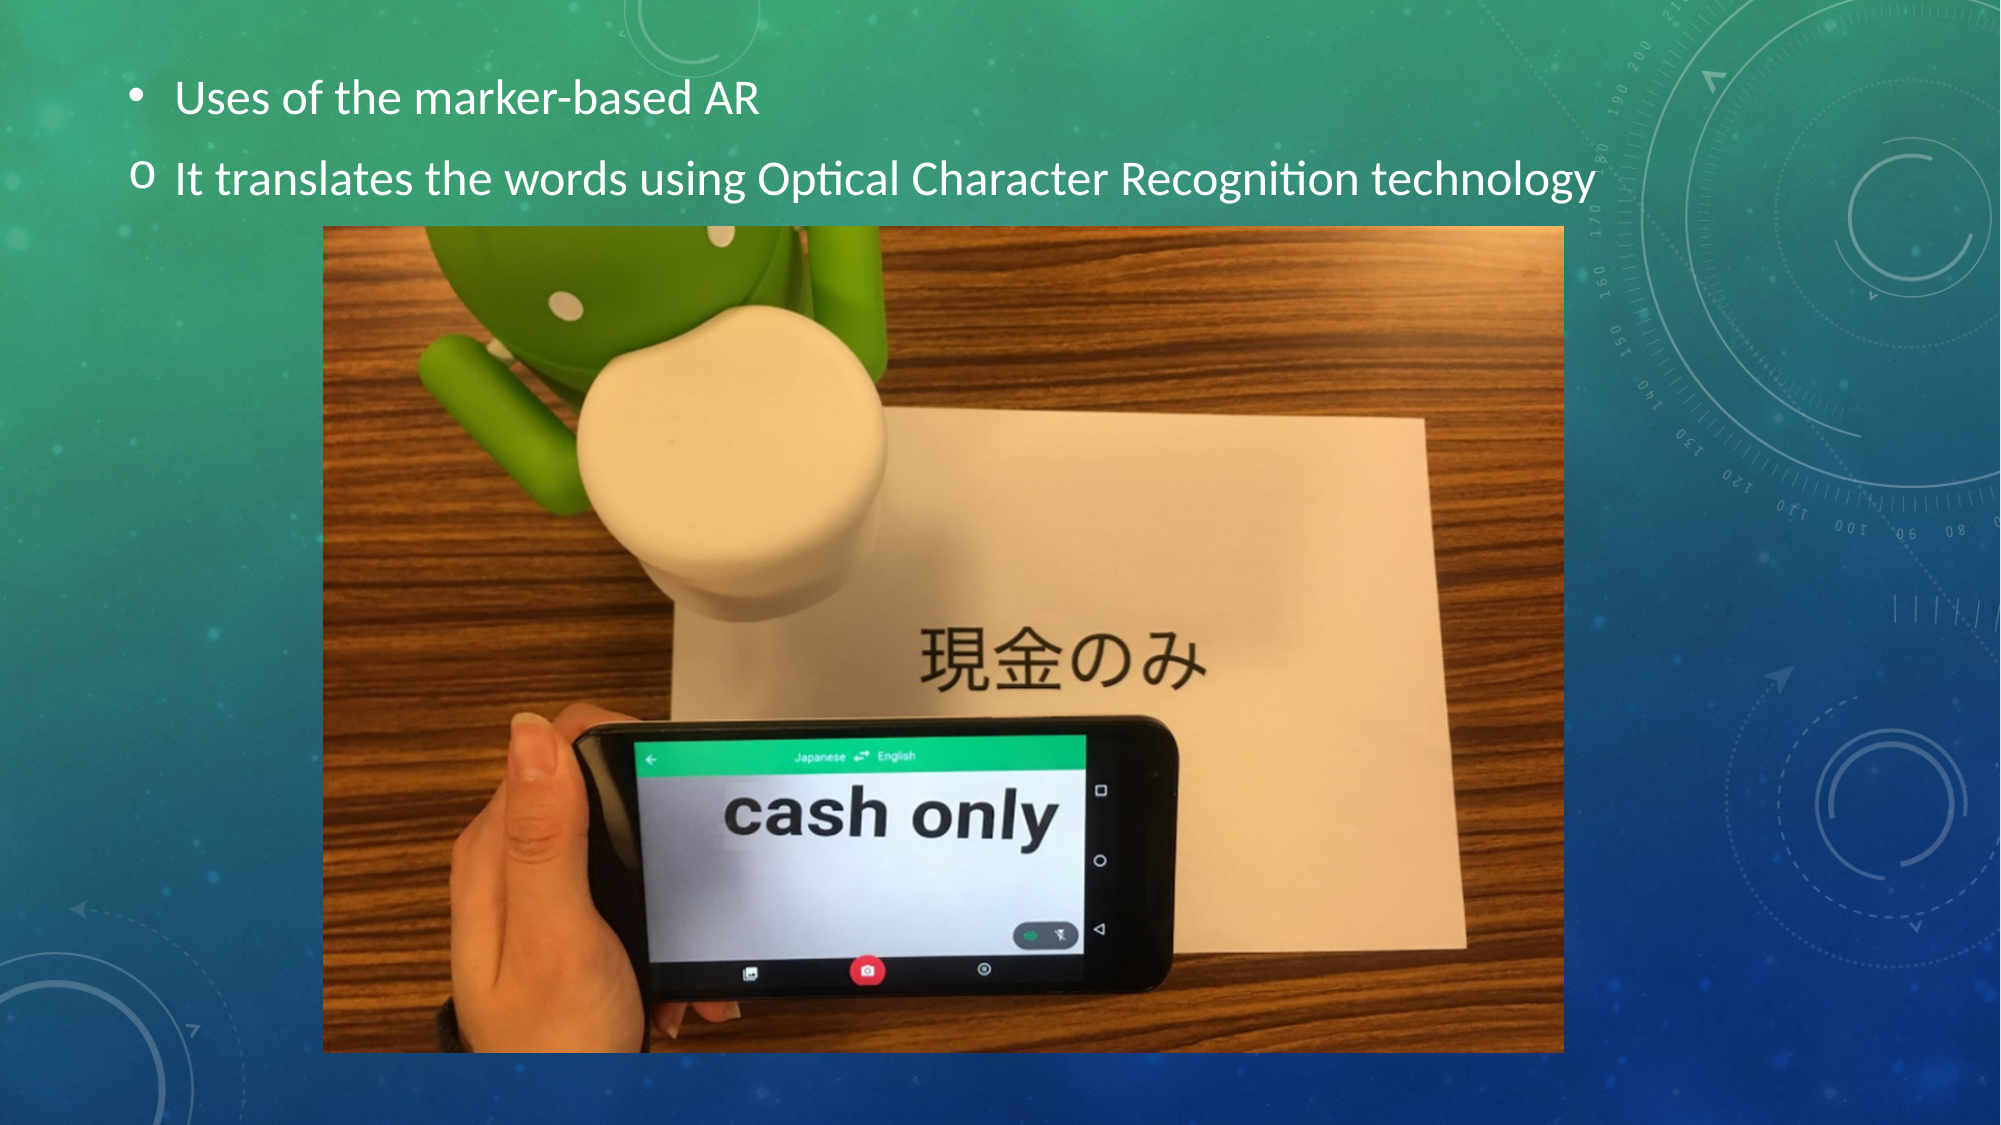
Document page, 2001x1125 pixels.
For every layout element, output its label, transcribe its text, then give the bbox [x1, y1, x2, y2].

picture [0, 0, 2001, 1125]
list Uses of the marker-based AR It translates the words using Optical Character Recognition technology [112, 57, 1775, 950]
